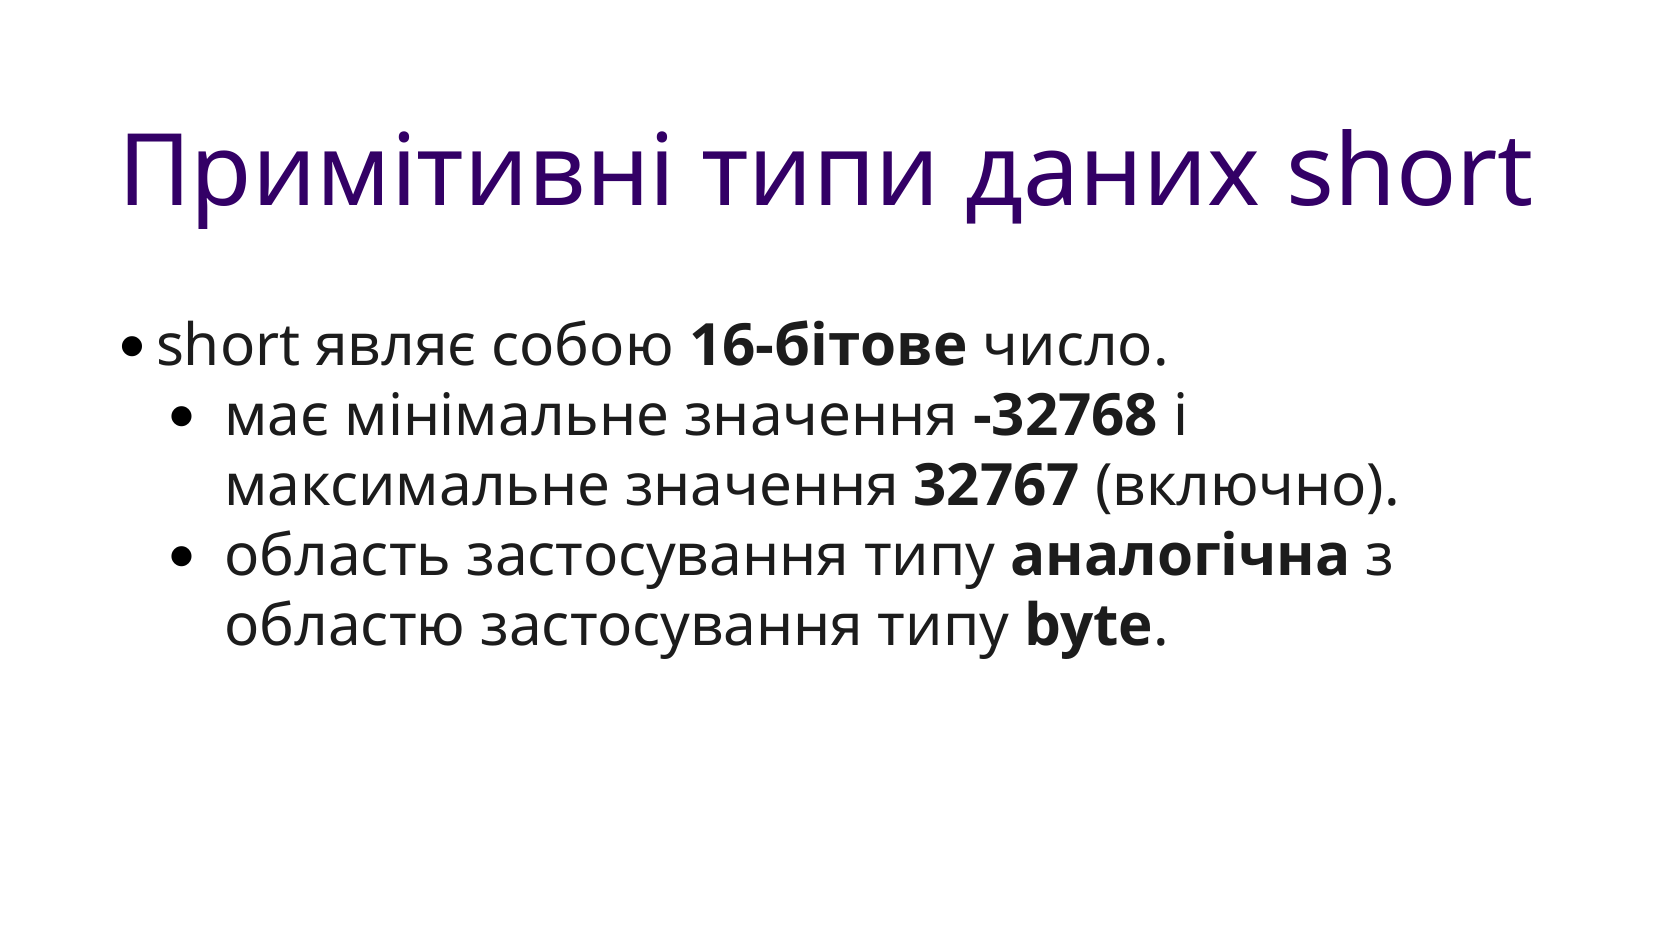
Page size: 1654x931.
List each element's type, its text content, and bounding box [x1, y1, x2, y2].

text_box Примітивні типи даних short [82, 94, 1571, 237]
text_box short являє собою 16-бітове число. має мінімальне значення -32768 і максимальне значення 32767 (включно). область застосування типу аналогічна з областю застосування типу byte. [82, 307, 1571, 757]
